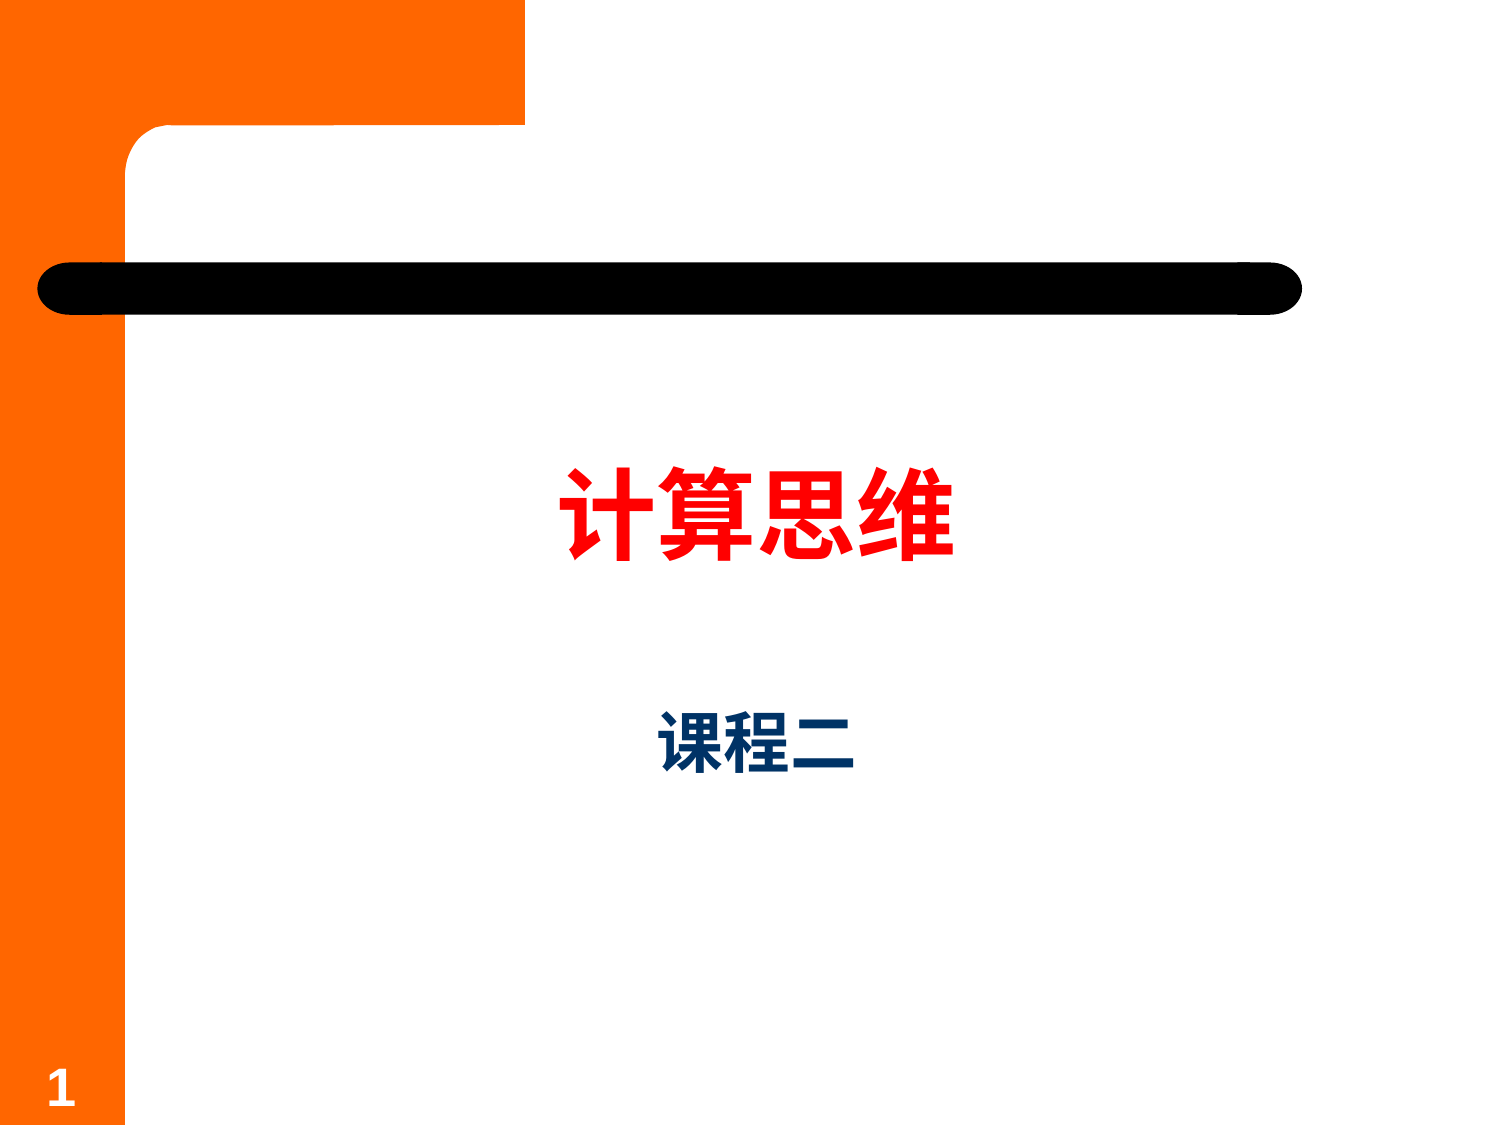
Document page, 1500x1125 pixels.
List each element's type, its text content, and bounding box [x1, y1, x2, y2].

list 计算思维 课程二 [137, 385, 1376, 1024]
slide_number 1 [13, 1044, 111, 1125]
